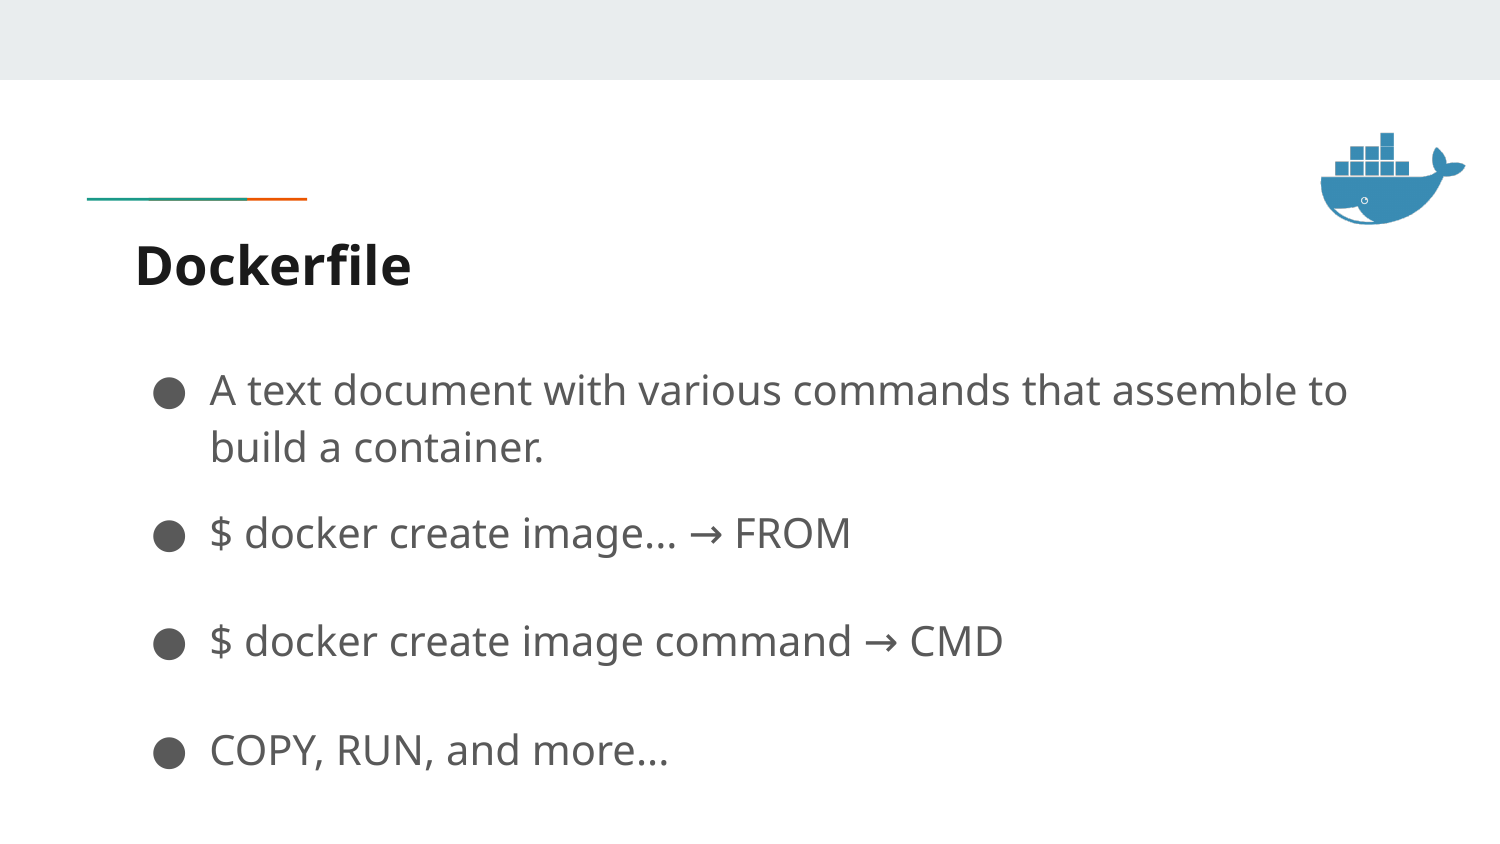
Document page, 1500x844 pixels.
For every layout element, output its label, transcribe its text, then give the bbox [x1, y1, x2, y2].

picture [1319, 104, 1468, 253]
text_box A text document with various commands that assemble to build a container. [119, 340, 1381, 484]
text_box $ docker create image command → CMD [119, 591, 1381, 700]
text_box $ docker create image... → FROM [119, 484, 1381, 591]
text_box Dockerfile [119, 216, 1381, 305]
text_box COPY, RUN, and more... [119, 700, 1381, 820]
